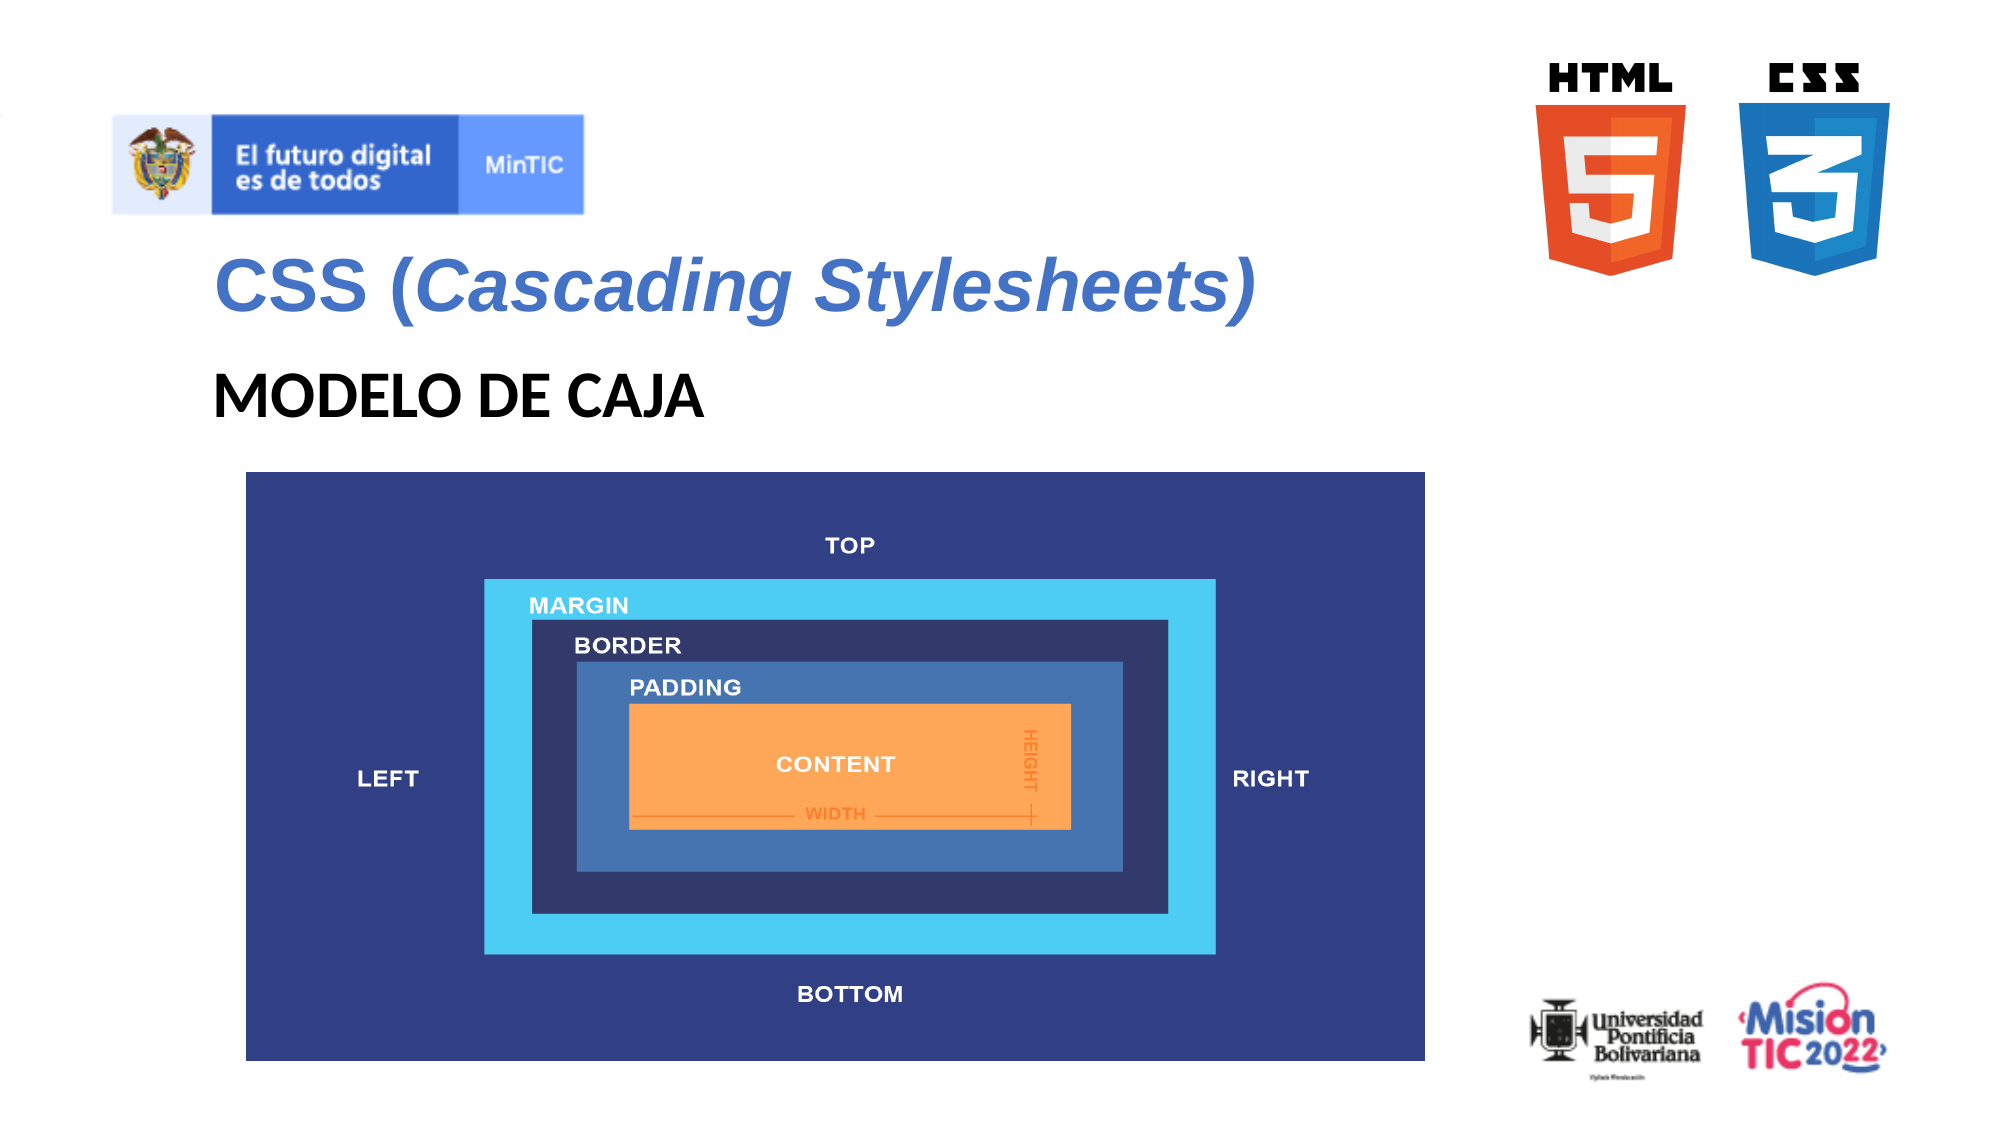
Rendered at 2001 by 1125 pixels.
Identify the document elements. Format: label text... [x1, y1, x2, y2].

text_box MODELO DE CAJA [197, 343, 1798, 519]
picture [0, 1, 2000, 1124]
text_box CSS (Cascading Stylesheets) [199, 229, 1331, 334]
